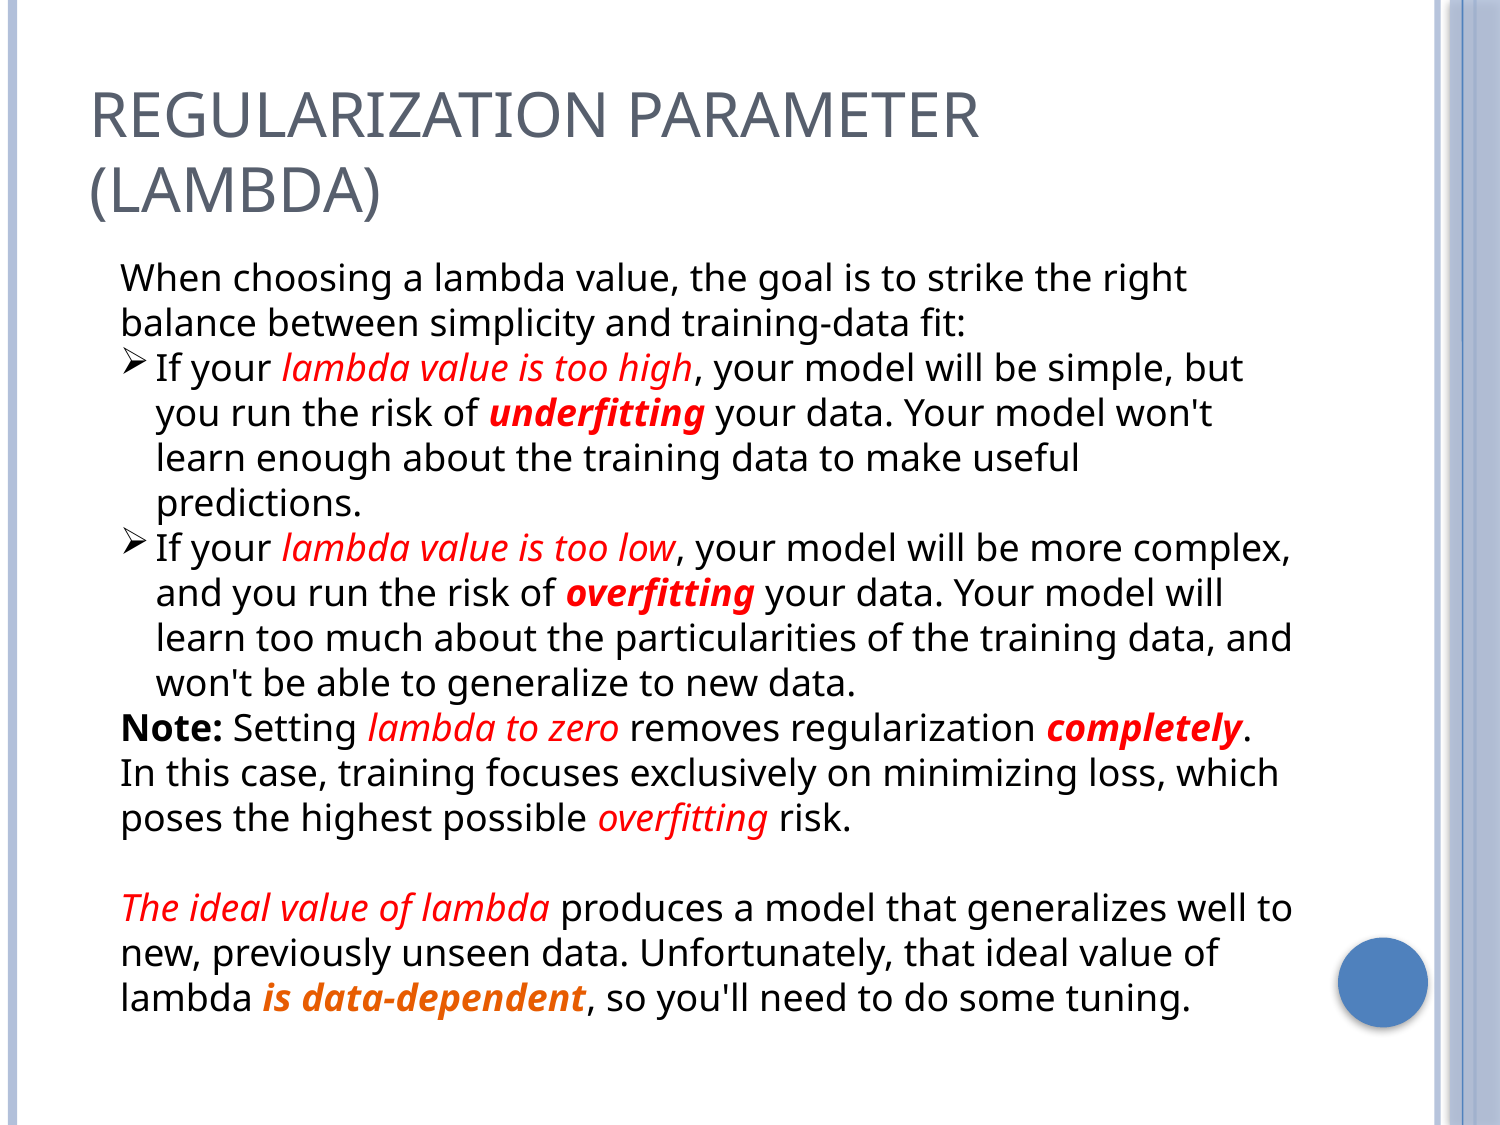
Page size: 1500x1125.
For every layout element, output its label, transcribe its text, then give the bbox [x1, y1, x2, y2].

text_box When choosing a lambda value, the goal is to strike the right balance between simplicity and training-data fit: If your lambda value is too high, your model will be simple, but you run the risk of underfitting your data. Your model won't learn enough about the training data to make useful predictions. If your lambda value is too low, your model will be more complex, and you run the risk of overfitting your data. Your model will learn too much about the particularities of the training data, and won't be able to generalize to new data. Note: Setting lambda to zero removes regularization completely. In this case, training focuses exclusively on minimizing loss, which poses the highest possible overfitting risk. The ideal value of lambda produces a model that generalizes well to new, previously unseen data. Unfortunately, that ideal value of lambda is data-dependent, so you'll need to do some tuning. [105, 246, 1313, 981]
text_box Regularization parameter (lambda) [74, 45, 1300, 233]
